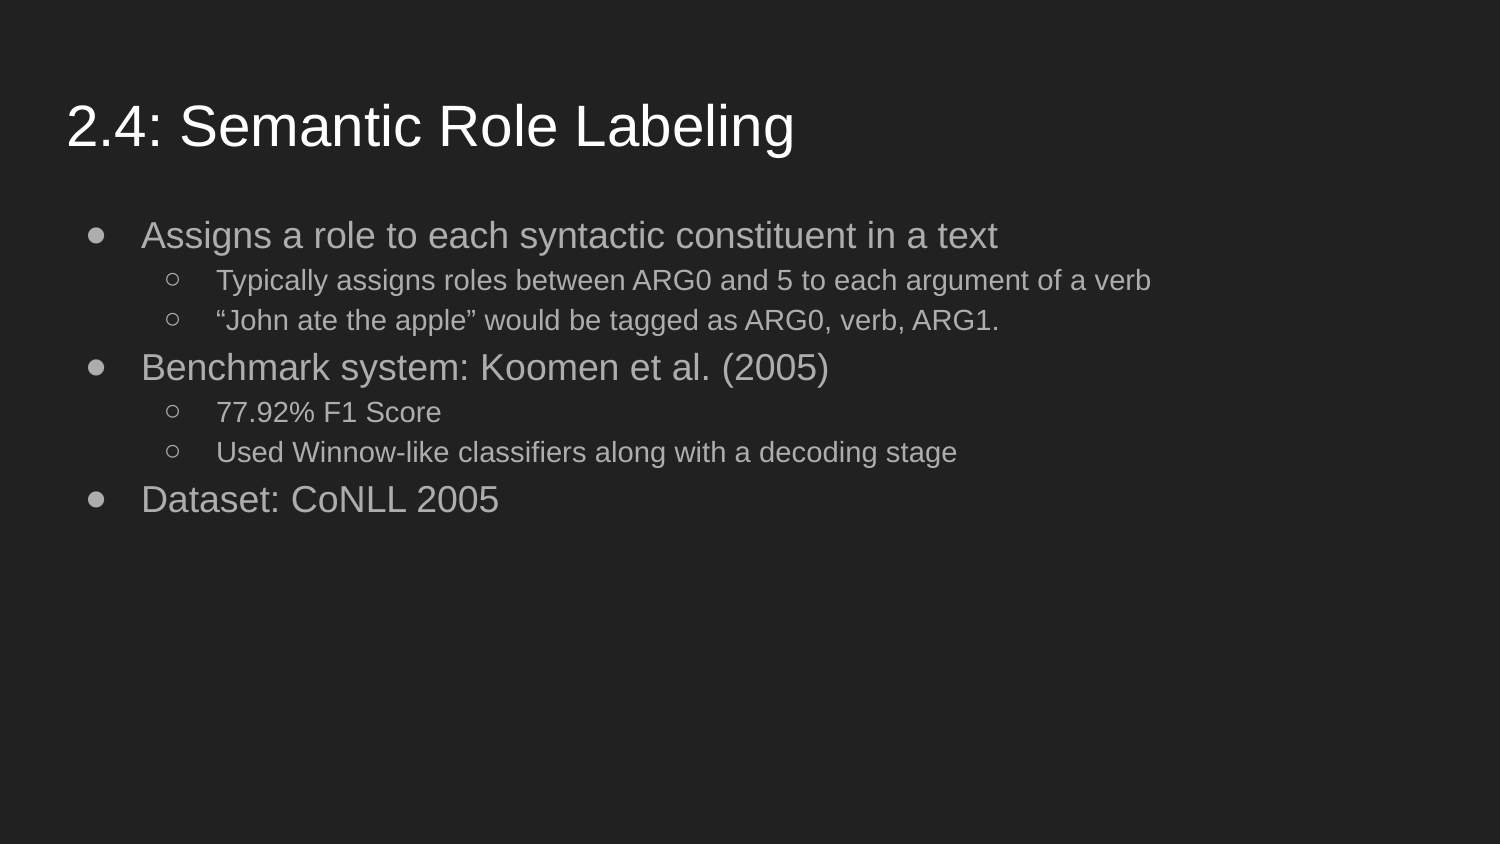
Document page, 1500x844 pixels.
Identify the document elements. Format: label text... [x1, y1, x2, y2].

title 2.4: Semantic Role Labeling [51, 72, 1449, 167]
list Assigns a role to each syntactic constituent in a text Typically assigns roles between ARG0 and 5 to each argument of a verb “John ate the apple” would be tagged as ARG0, verb, ARG1. Benchmark system: Koomen et al. (2005) 77.92% F1 Score Used Winnow-like classifiers along with a decoding stage Dataset: CoNLL 2005 [51, 189, 1449, 750]
